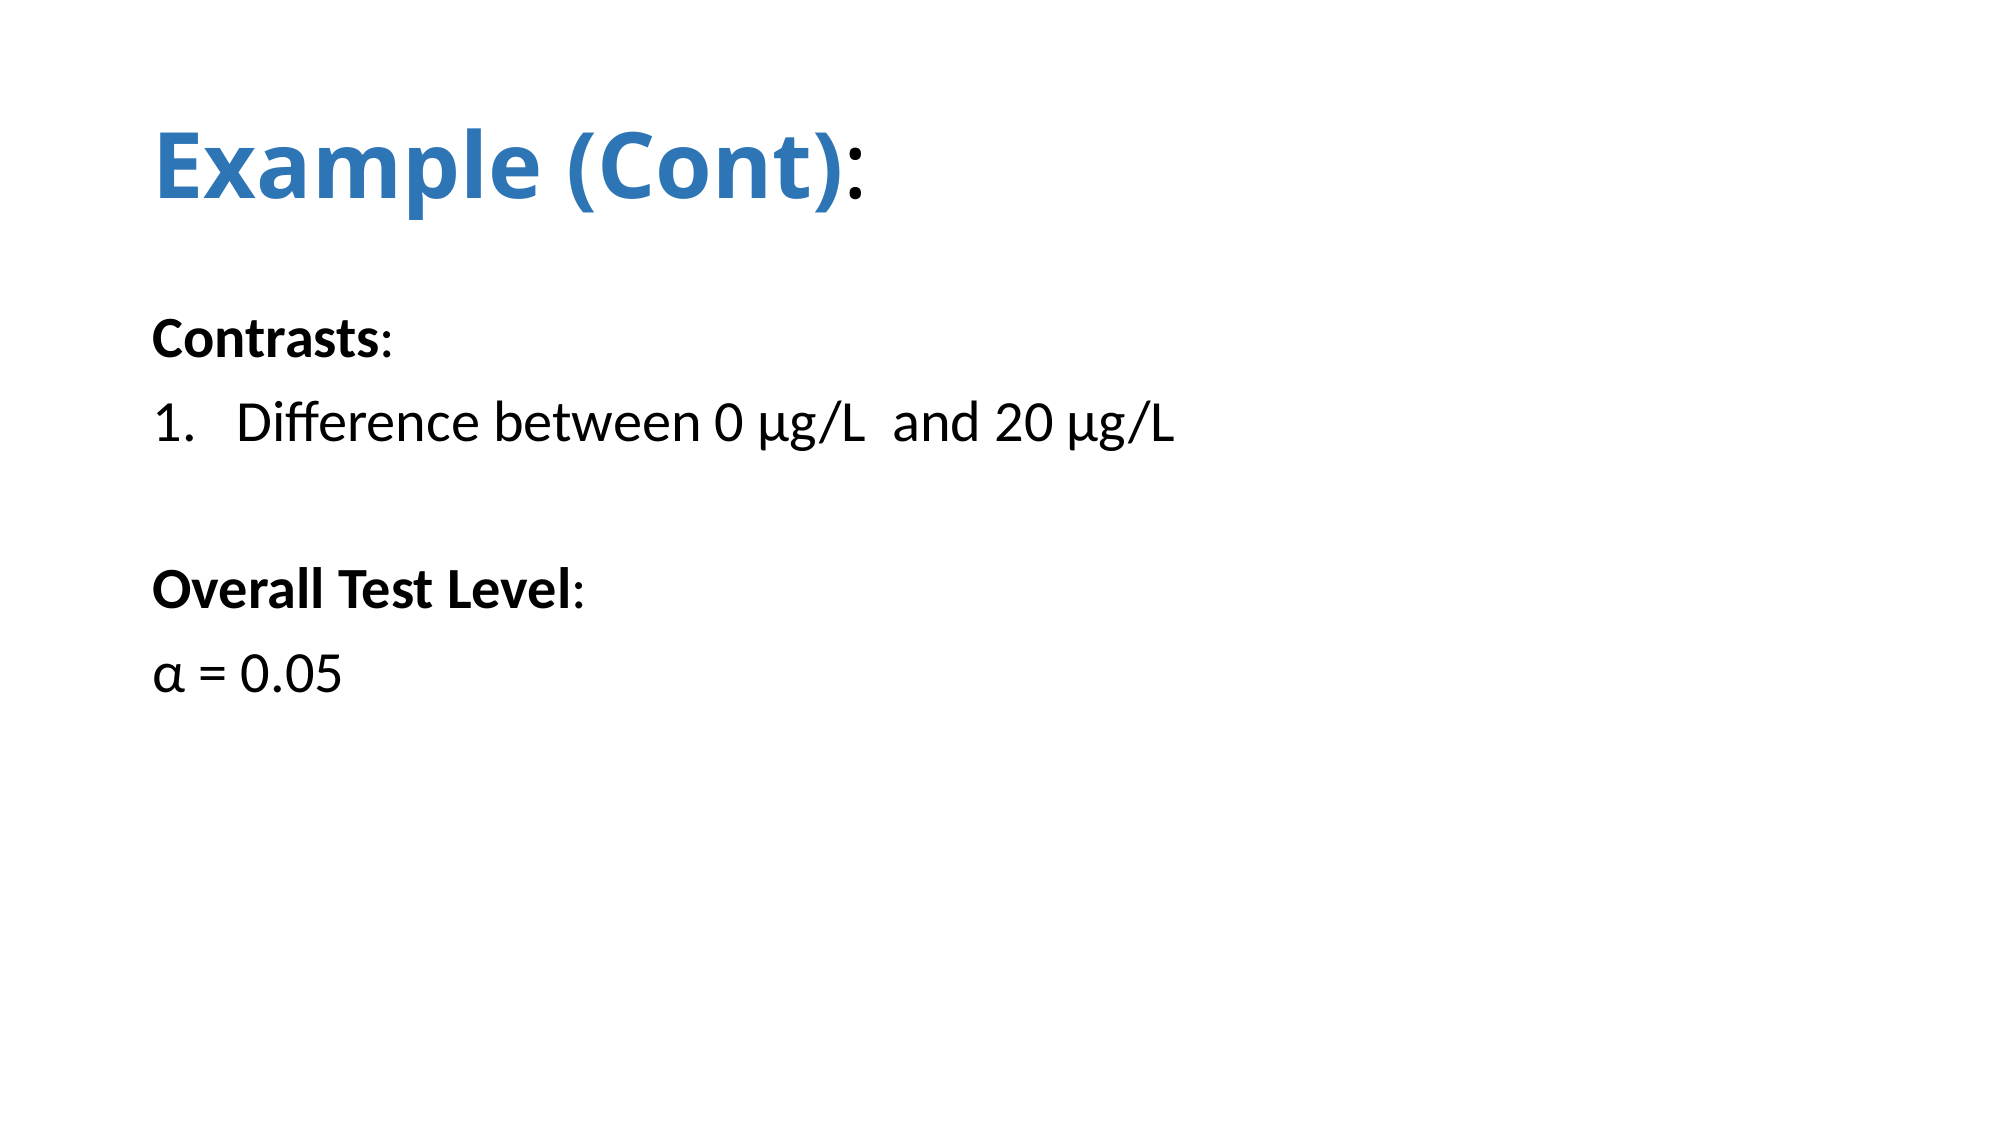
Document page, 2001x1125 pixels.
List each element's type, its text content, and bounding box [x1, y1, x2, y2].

list Contrasts: Difference between 0 µg/L and 20 µg/L Overall Test Level: α = 0.05 [137, 299, 1863, 1014]
title Example (Cont): [137, 59, 1863, 278]
